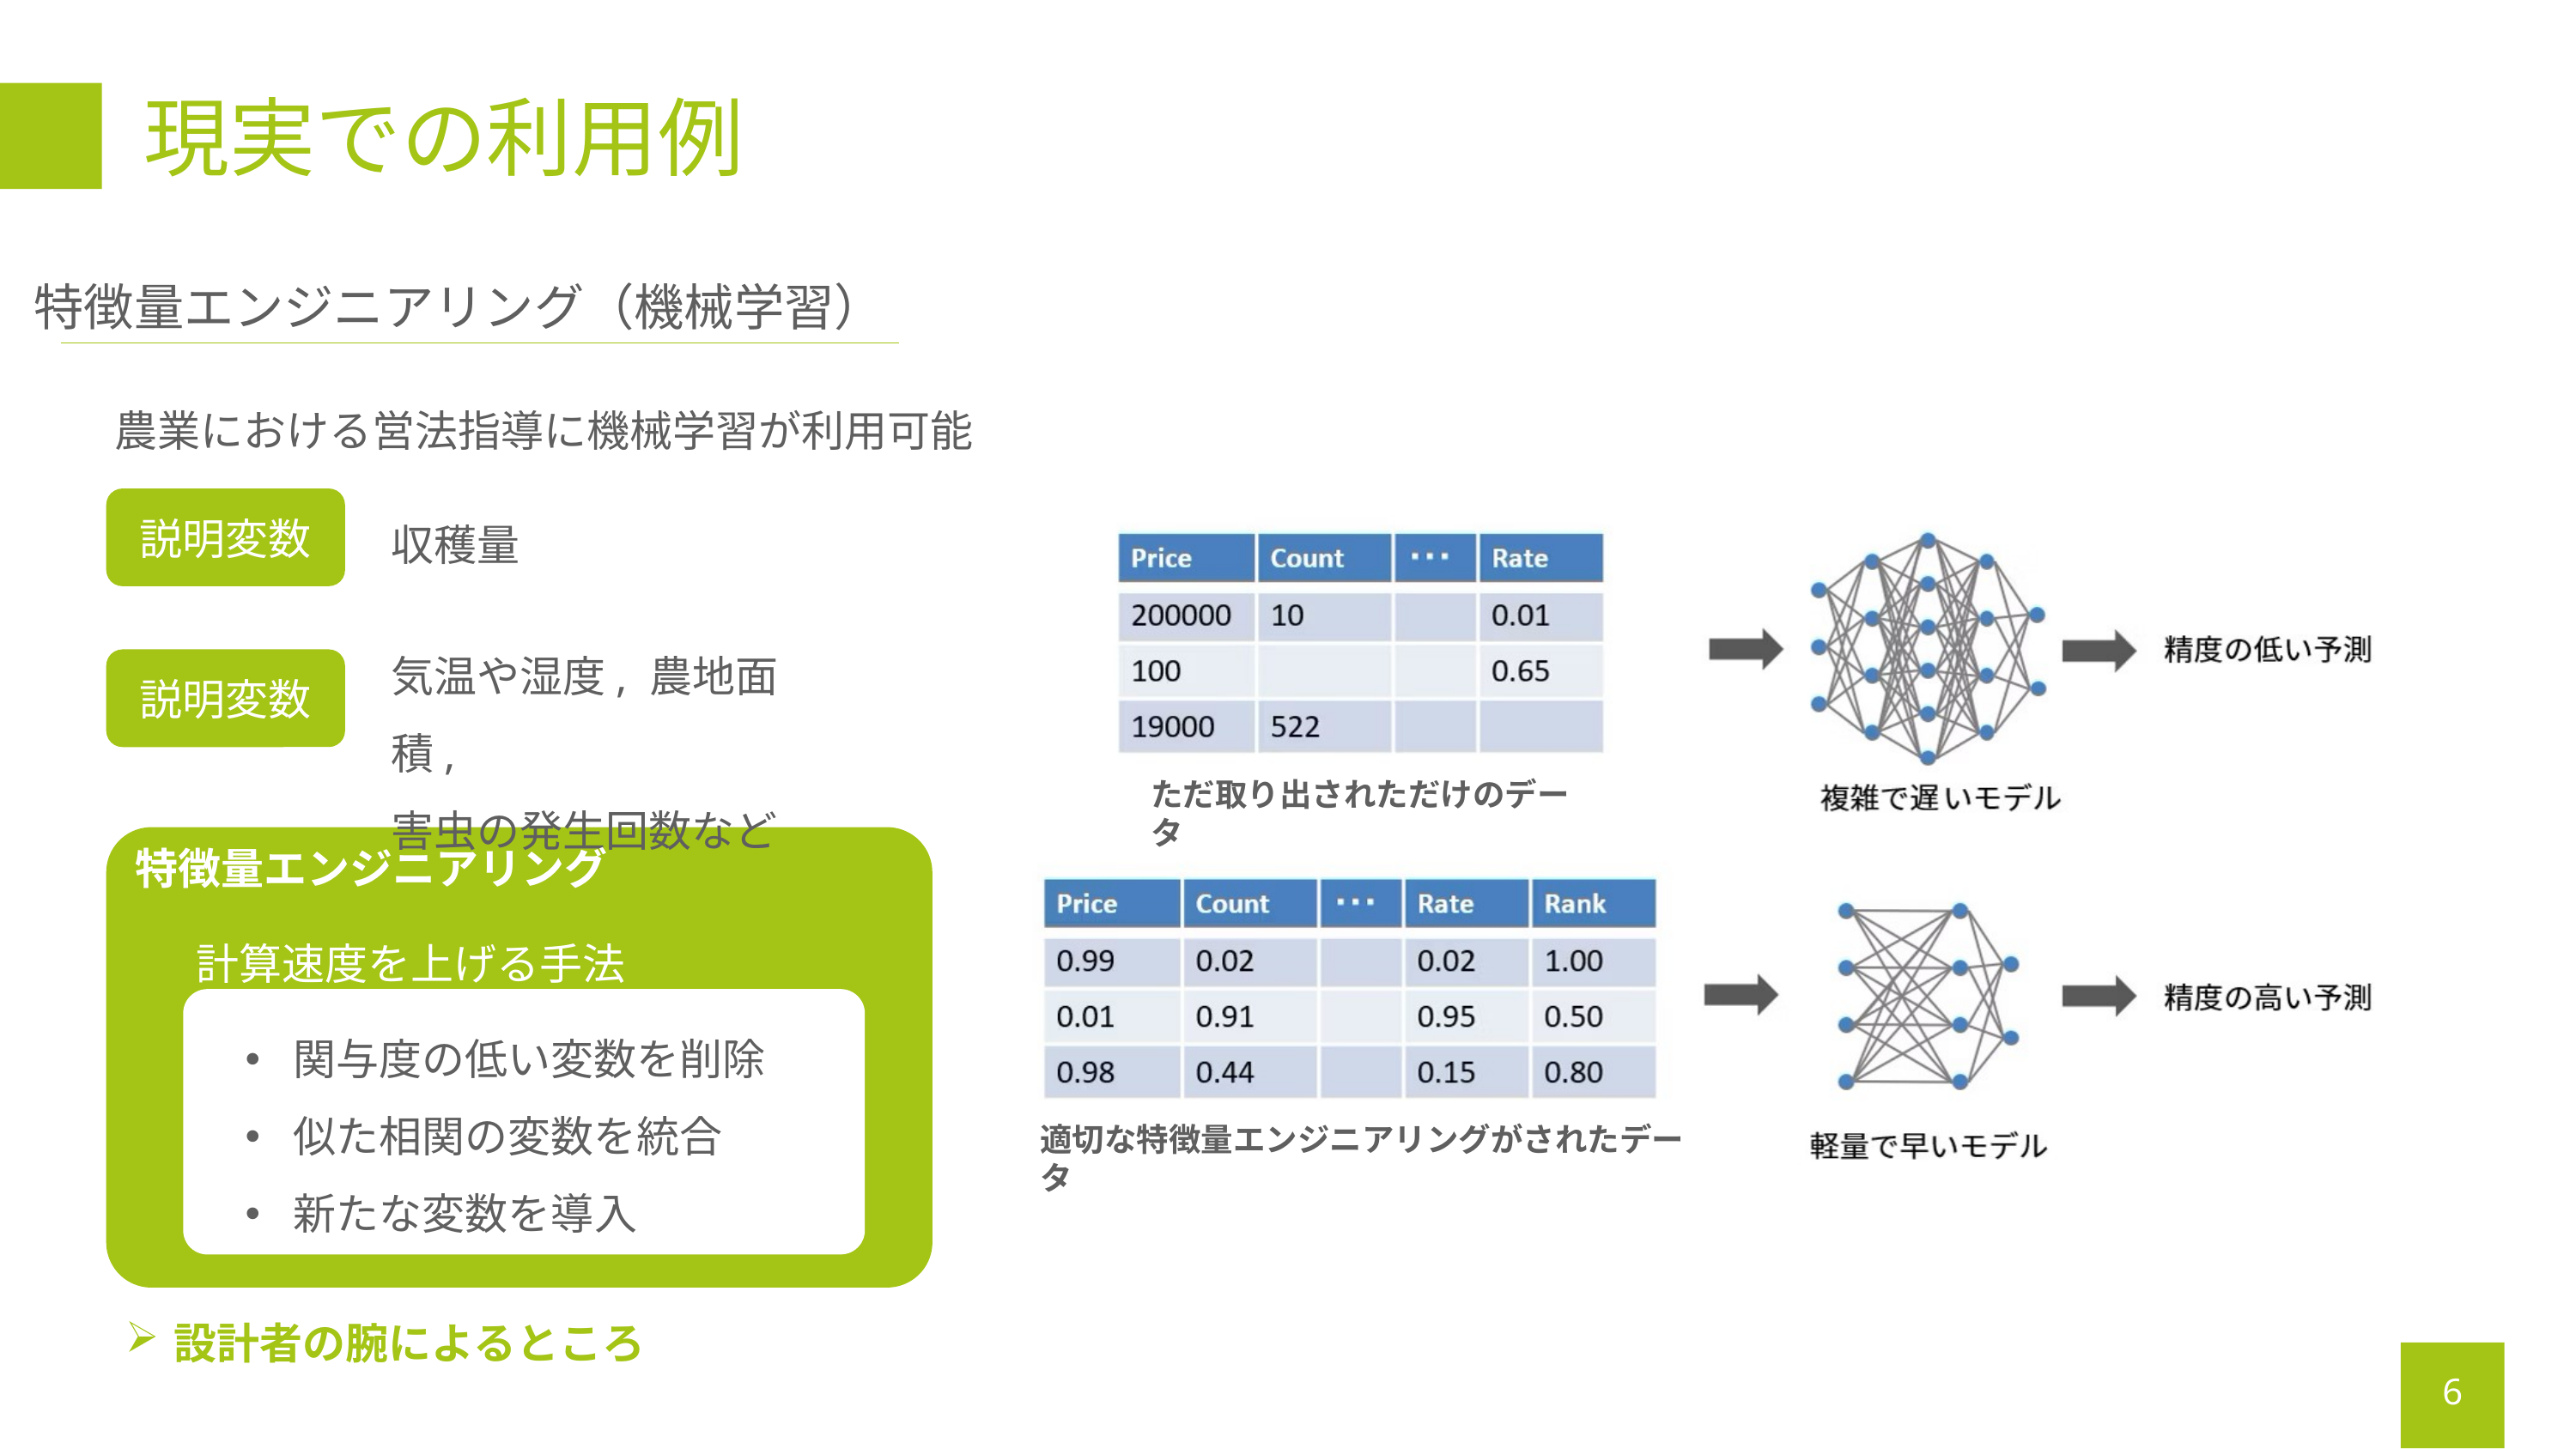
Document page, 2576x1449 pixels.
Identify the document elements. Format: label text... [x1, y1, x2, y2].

picture [1018, 506, 2401, 1165]
title 現実での利用例 [131, 66, 2482, 219]
slide_number 5 [2400, 1355, 2505, 1433]
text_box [183, 989, 866, 1255]
text_box 適切な特徴量エンジニアリングがされたデータ [1027, 1165, 1698, 1203]
text_box 農業における営法指導に機械学習が利用可能 [101, 371, 986, 462]
text_box 計算速度を上げる手法 [183, 904, 638, 989]
text_box 設計者の腕によるところ [112, 1284, 658, 1375]
text_box [105, 826, 933, 1288]
text_box 特徴量エンジニアリング（機械学習） [21, 269, 897, 343]
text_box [106, 617, 823, 779]
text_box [106, 486, 545, 586]
text_box 特徴量エンジニアリング [122, 835, 665, 900]
